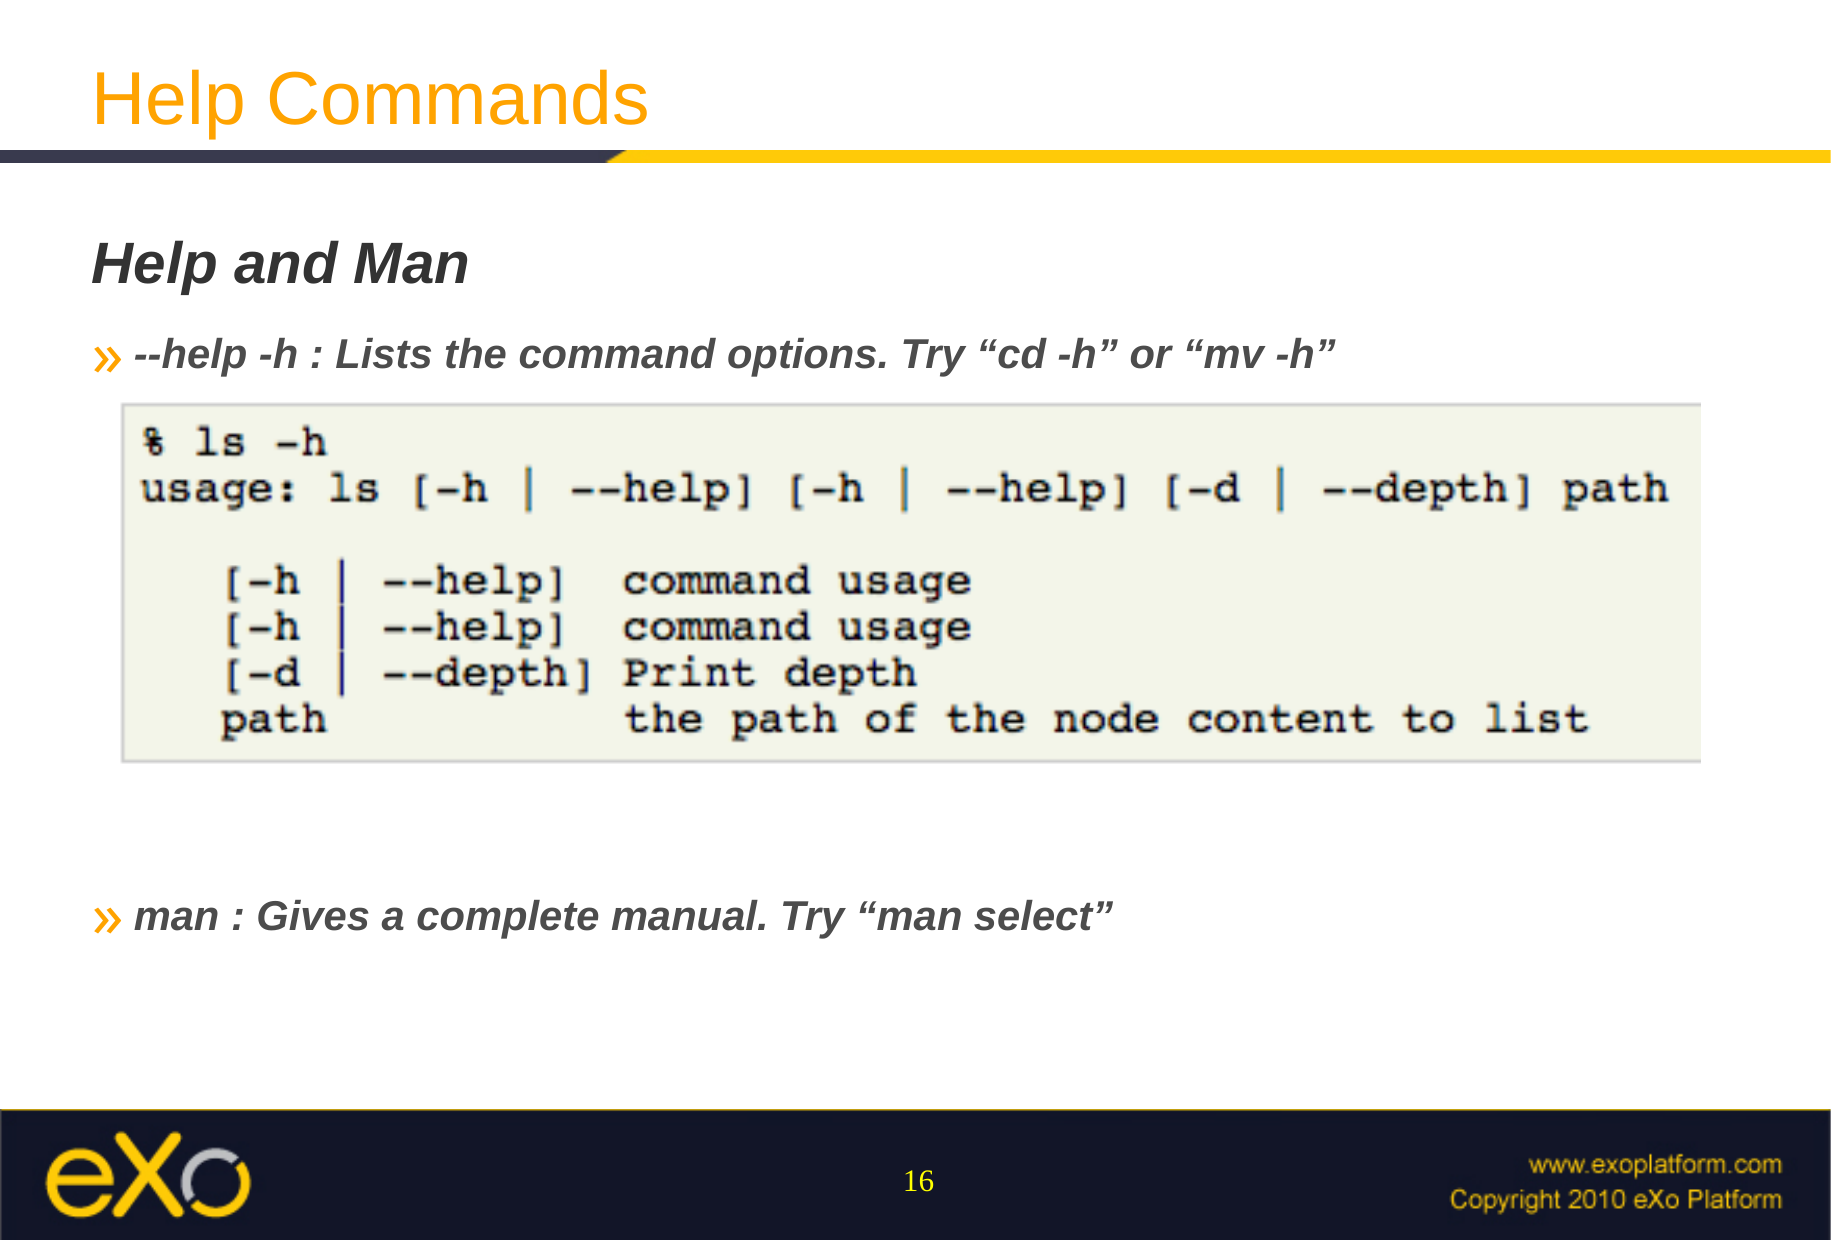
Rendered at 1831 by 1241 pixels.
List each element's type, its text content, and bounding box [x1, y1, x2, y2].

text_box Help Commands [91, 49, 1739, 151]
picture [0, 1109, 1831, 1240]
text_box Help and Man --help -h : Lists the command options. Try “cd -h” or “mv -h” man : Gives a complete manual. Try “man select” [91, 232, 1739, 1070]
picture [116, 398, 1701, 767]
picture [0, 150, 1831, 163]
